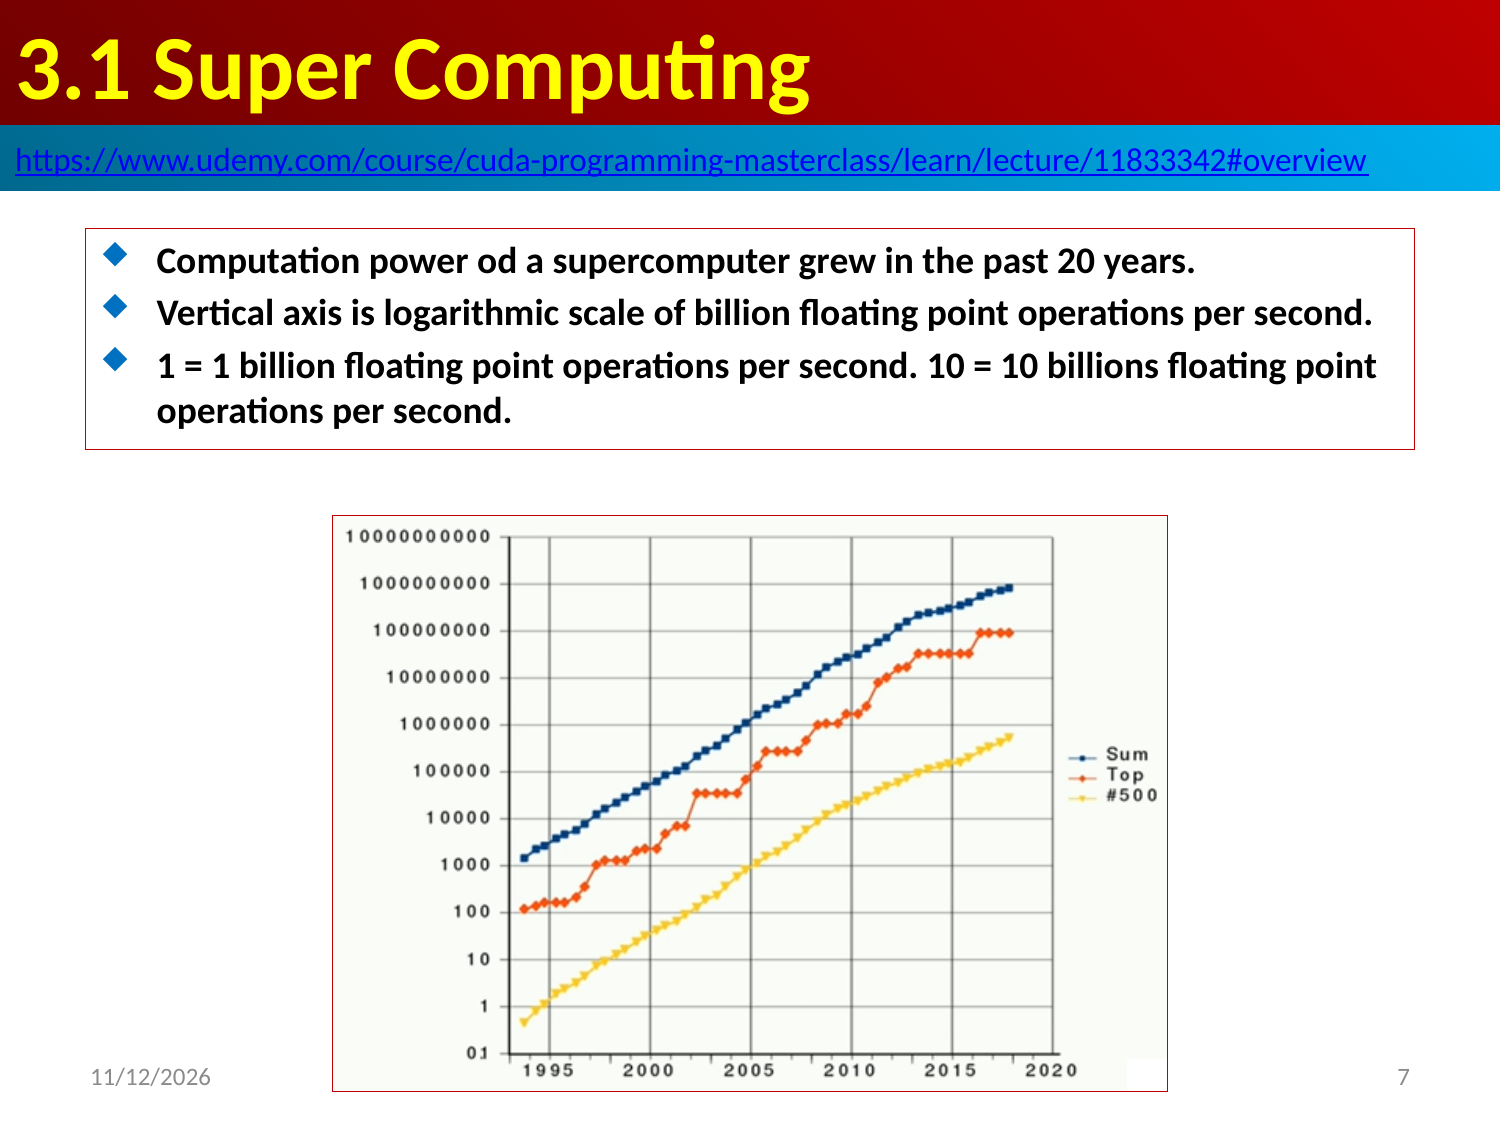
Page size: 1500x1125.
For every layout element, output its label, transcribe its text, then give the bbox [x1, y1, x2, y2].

slide_number 7 [1074, 1042, 1425, 1109]
text_box https://www.udemy.com/course/cuda-programming-masterclass/learn/lecture/11833342#overview [0, 125, 1500, 191]
subtitle Computation power od a supercomputer grew in the past 20 years. Vertical axis is logarithmic scale of billion floating point operations per second. 1 = 1 billion floating point operations per second. 10 = 10 billions floating point operations per second. [85, 228, 1415, 450]
title 3.1 Super Computing [0, 0, 1500, 125]
picture [332, 514, 1168, 1093]
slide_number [75, 1042, 425, 1109]
